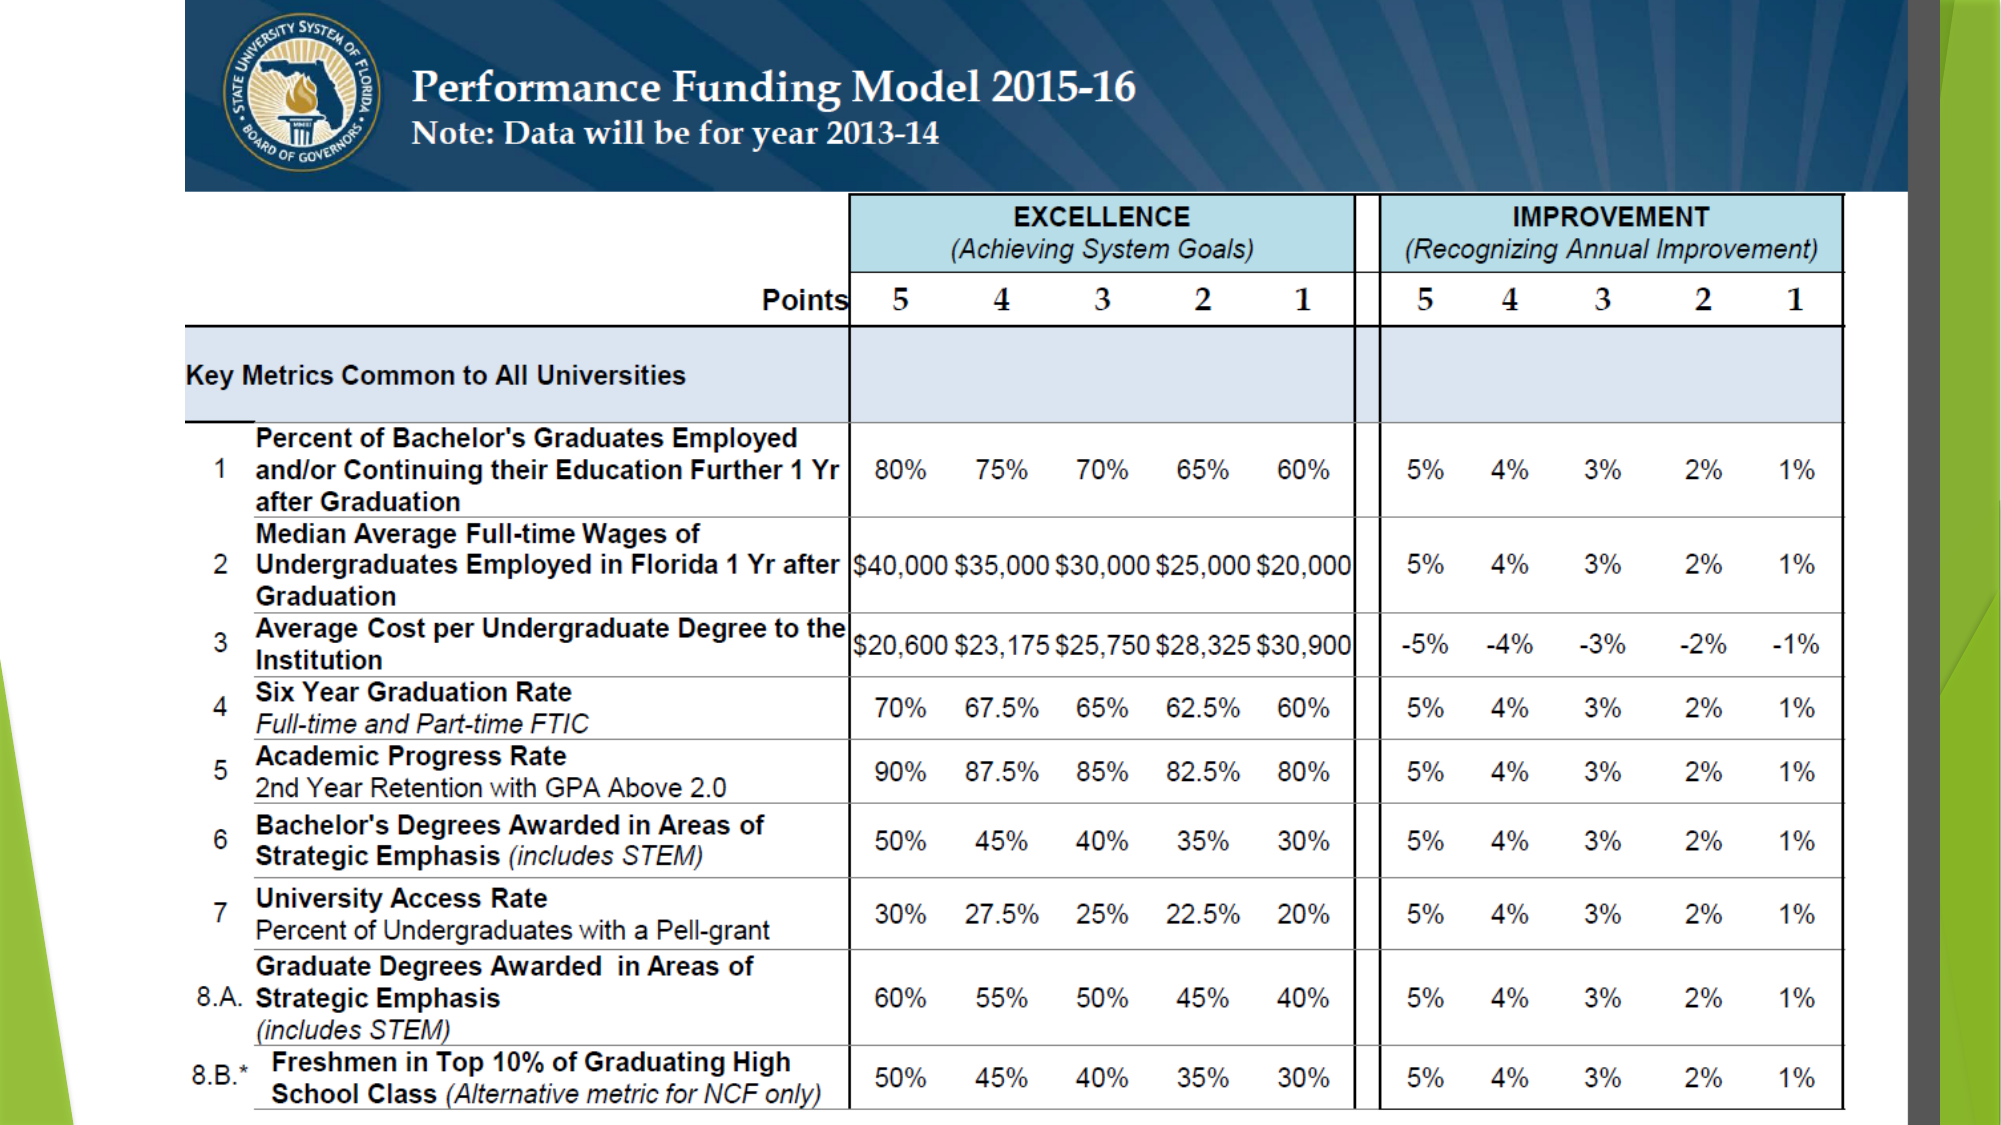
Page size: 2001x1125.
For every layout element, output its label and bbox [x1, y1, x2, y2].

picture [185, 0, 1940, 1125]
